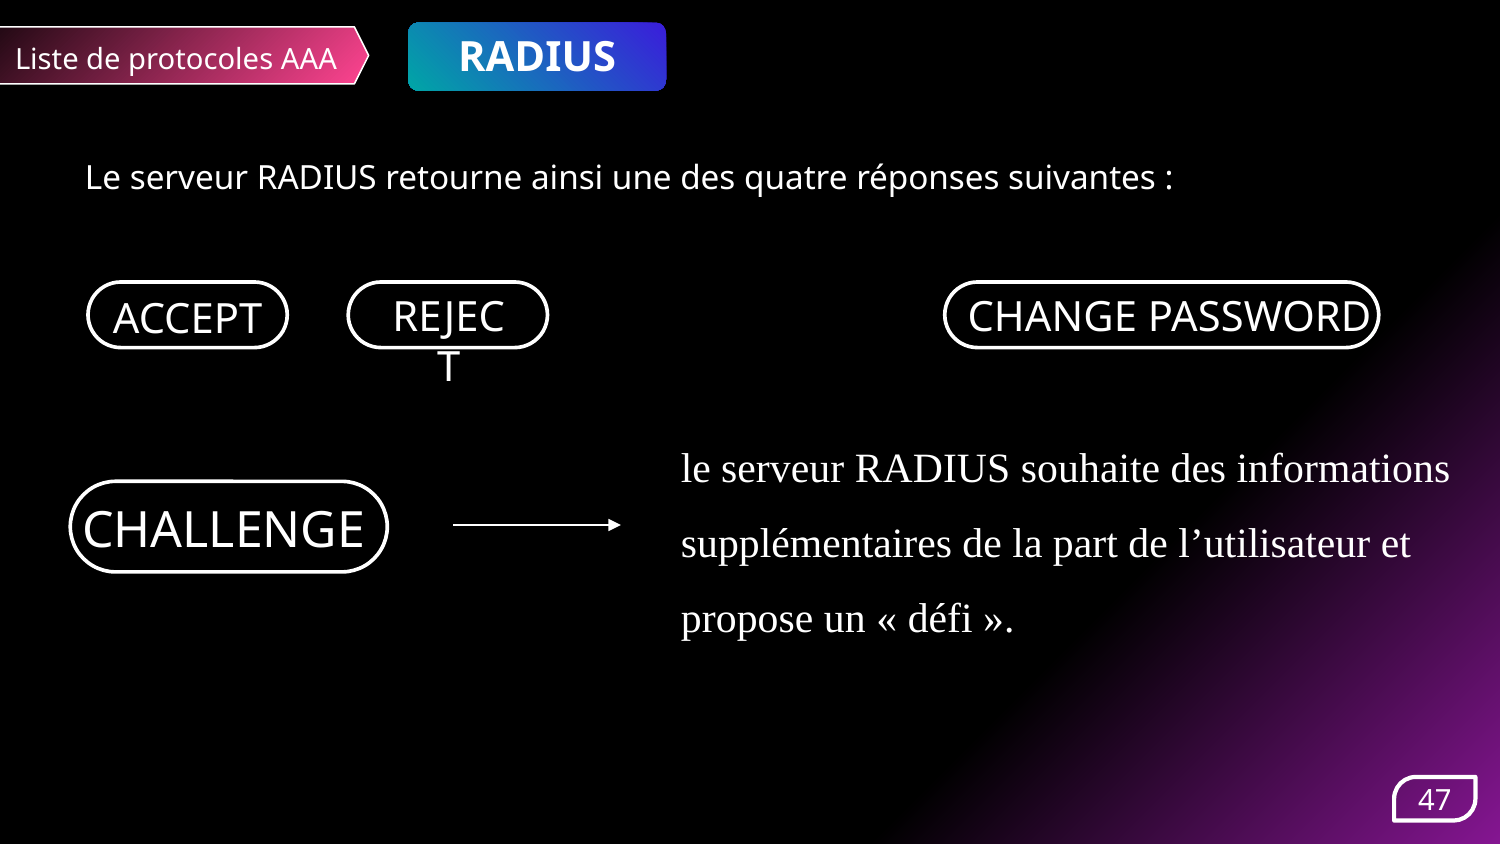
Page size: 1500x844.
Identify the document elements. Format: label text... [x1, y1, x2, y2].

text_box [348, 285, 367, 345]
text_box CHALLENGE [67, 490, 393, 626]
text_box [87, 291, 98, 339]
text_box Le serveur RADIUS retourne ainsi une des quatre réponses suivantes : [70, 149, 1200, 204]
text_box [944, 294, 952, 336]
text_box [412, 83, 668, 93]
text_box [88, 481, 369, 490]
text_box ACCEPT [98, 284, 278, 350]
text_box CHANGE PASSWORD [952, 281, 1397, 347]
text_box le serveur RADIUS souhaite des informations supplémentaires de la part de l’utilisateur et propose un « défi ». [666, 408, 1467, 649]
text_box 47 [1392, 774, 1478, 823]
text_box Liste de protocoles AAA [0, 22, 538, 91]
text_box REJECT [367, 282, 530, 397]
text_box RADIUS [367, 14, 707, 83]
text_box [278, 292, 288, 338]
text_box [530, 285, 548, 344]
